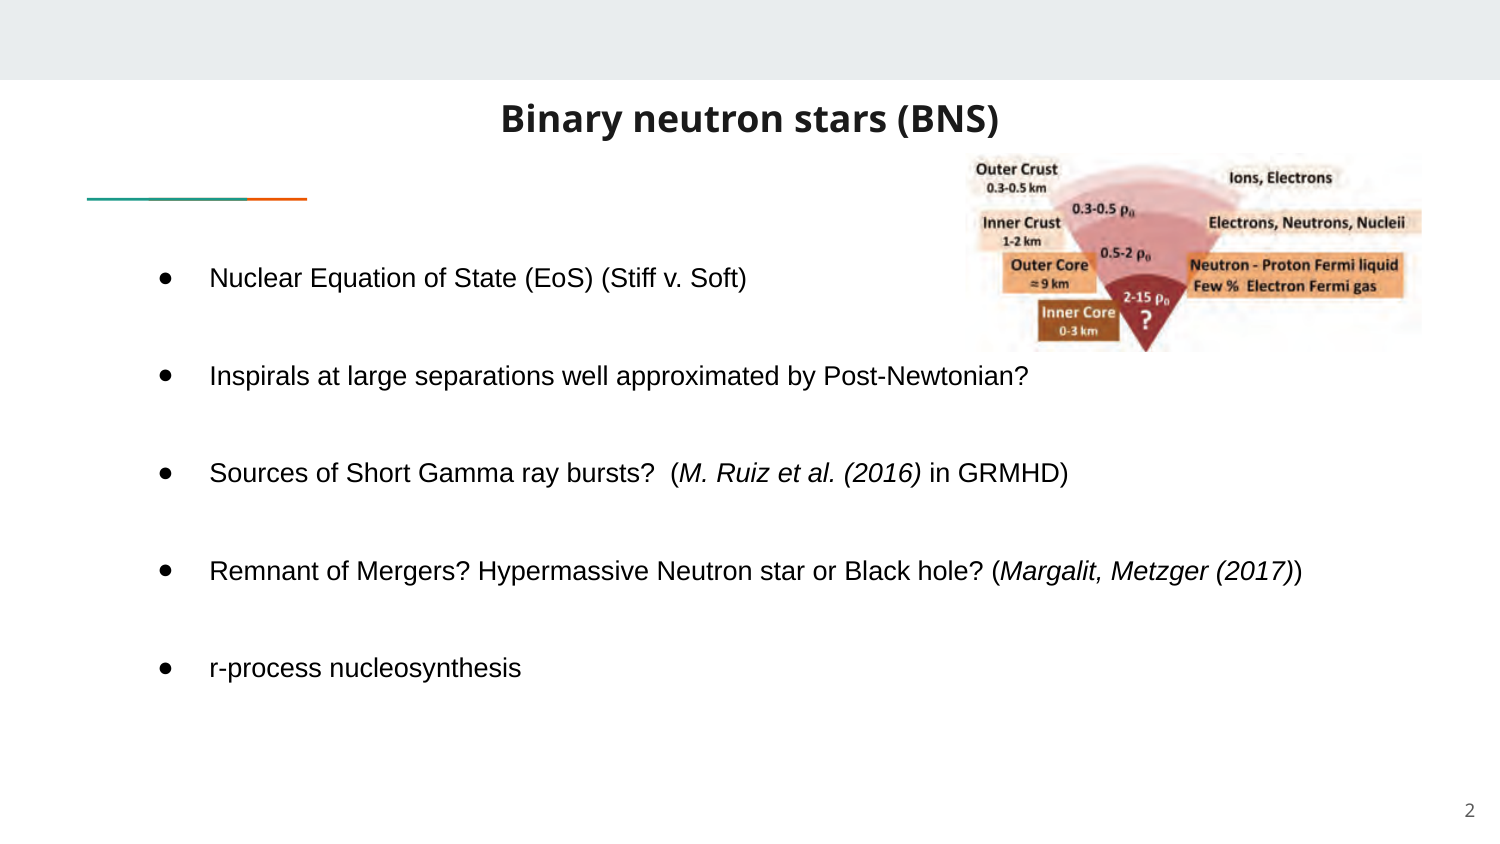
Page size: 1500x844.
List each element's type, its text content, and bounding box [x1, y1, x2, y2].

slide_number 2 [1400, 779, 1491, 844]
list Nuclear Equation of State (EoS) (Stiff v. Soft) Inspirals at large separations well approximated by Post-Newtonian? Sources of Short Gamma ray bursts? (M. Ruiz et al. (2016) in GRMHD) Remnant of Mergers? Hypermassive Neutron star or Black hole? (Margalit, Metzger (2017)) r-process nucleosynthesis [119, 213, 1381, 710]
title Binary neutron stars (BNS) [119, 79, 1381, 168]
picture [965, 152, 1422, 352]
